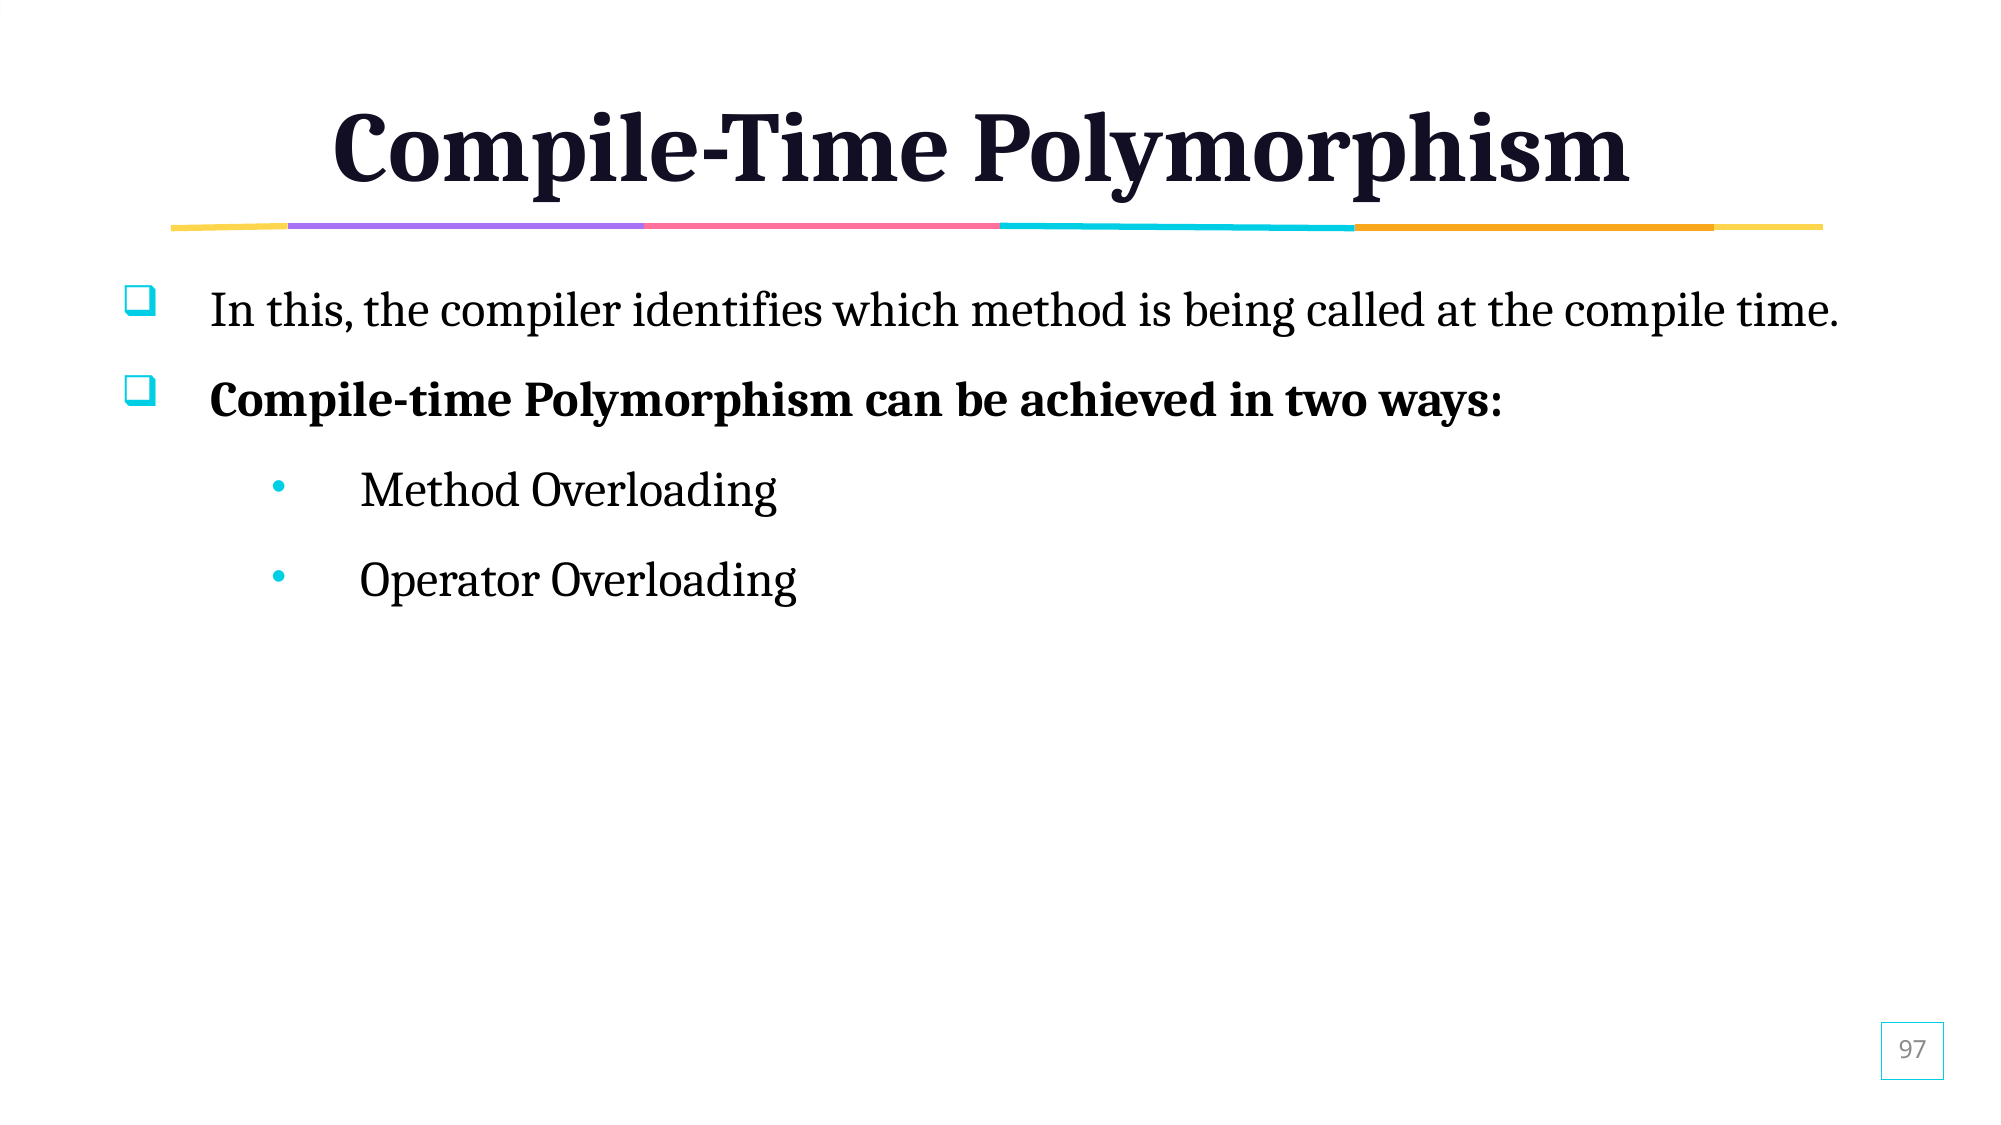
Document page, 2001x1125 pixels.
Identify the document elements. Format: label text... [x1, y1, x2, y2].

list In this, the compiler identifies which method is being called at the compile time. Compile-time Polymorphism can be achieved in two ways: Method Overloading Operator Overloading [106, 238, 1928, 944]
slide_number 97 [1881, 1022, 1944, 1080]
title Compile-Time Polymorphism [106, 75, 1882, 209]
